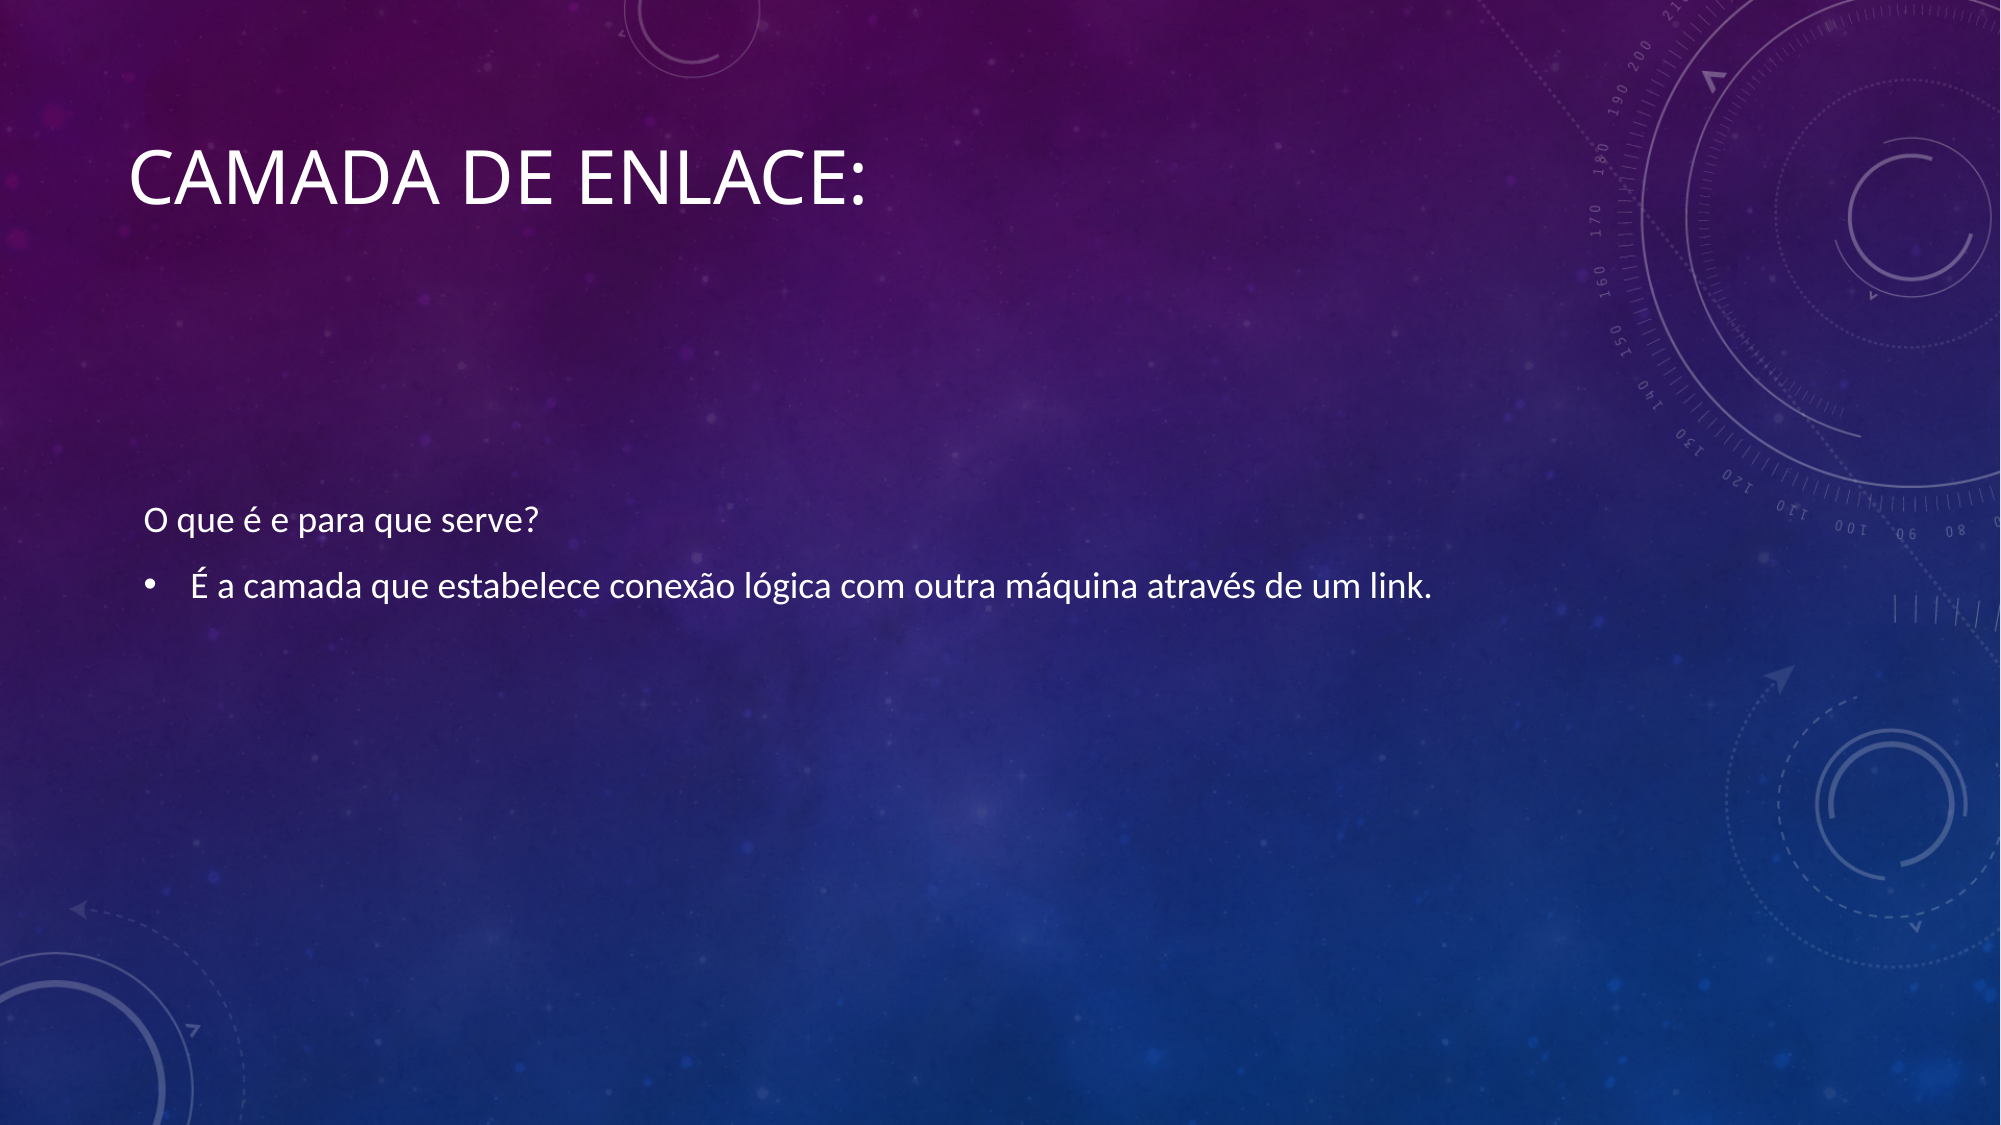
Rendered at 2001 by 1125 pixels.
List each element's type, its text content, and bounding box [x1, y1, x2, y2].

title Camada de enlace: [112, 99, 1775, 339]
picture [0, 0, 2001, 1125]
list O que é e para que serve? É a camada que estabelece conexão lógica com outra máquina através de um link. [128, 250, 1791, 850]
